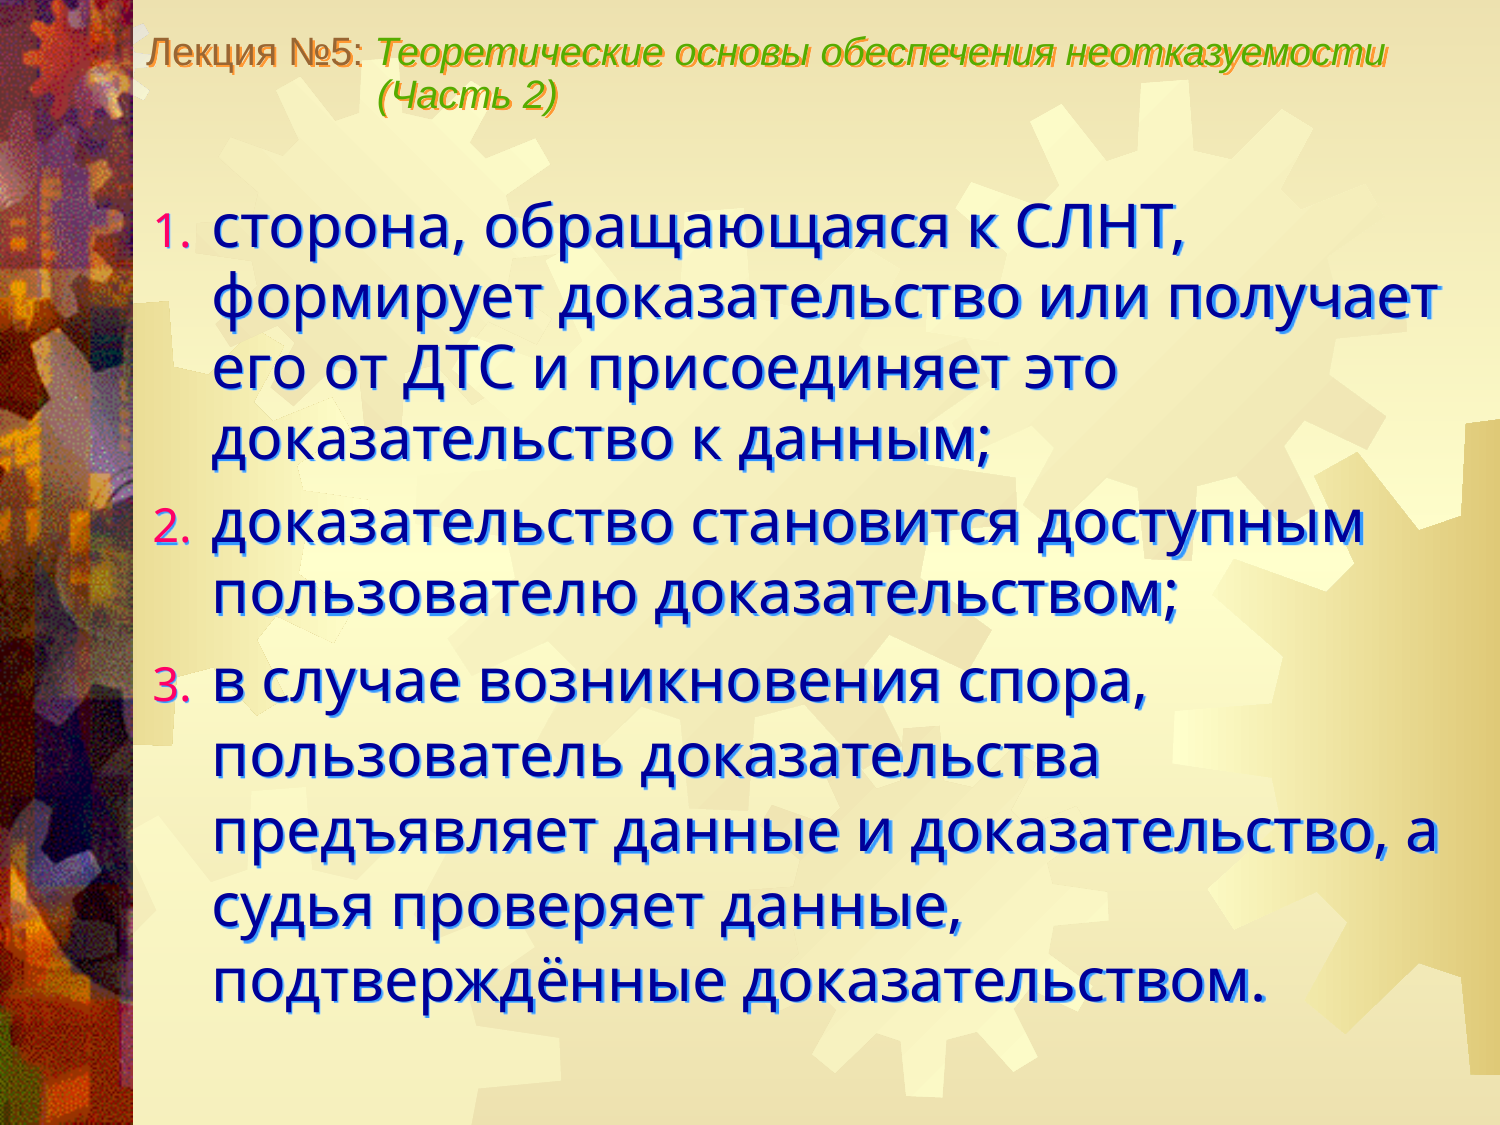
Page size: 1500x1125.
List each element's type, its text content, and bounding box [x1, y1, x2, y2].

text_box Лекция №5: Теоретические основы обеспечения неотказуемости (Часть 2) [123, 31, 1500, 117]
picture [0, 0, 133, 1125]
text_box сторона, обращающаяся к СЛНТ, формирует доказательство или получает его от ДТС и присоединяет это доказательство к данным; доказательство становится доступным пользователю доказательством; в случае возникновения спора, пользователь доказательства предъявляет данные и доказательство, а судья проверяет данные, подтверждённые доказательством. [152, 188, 1465, 1014]
